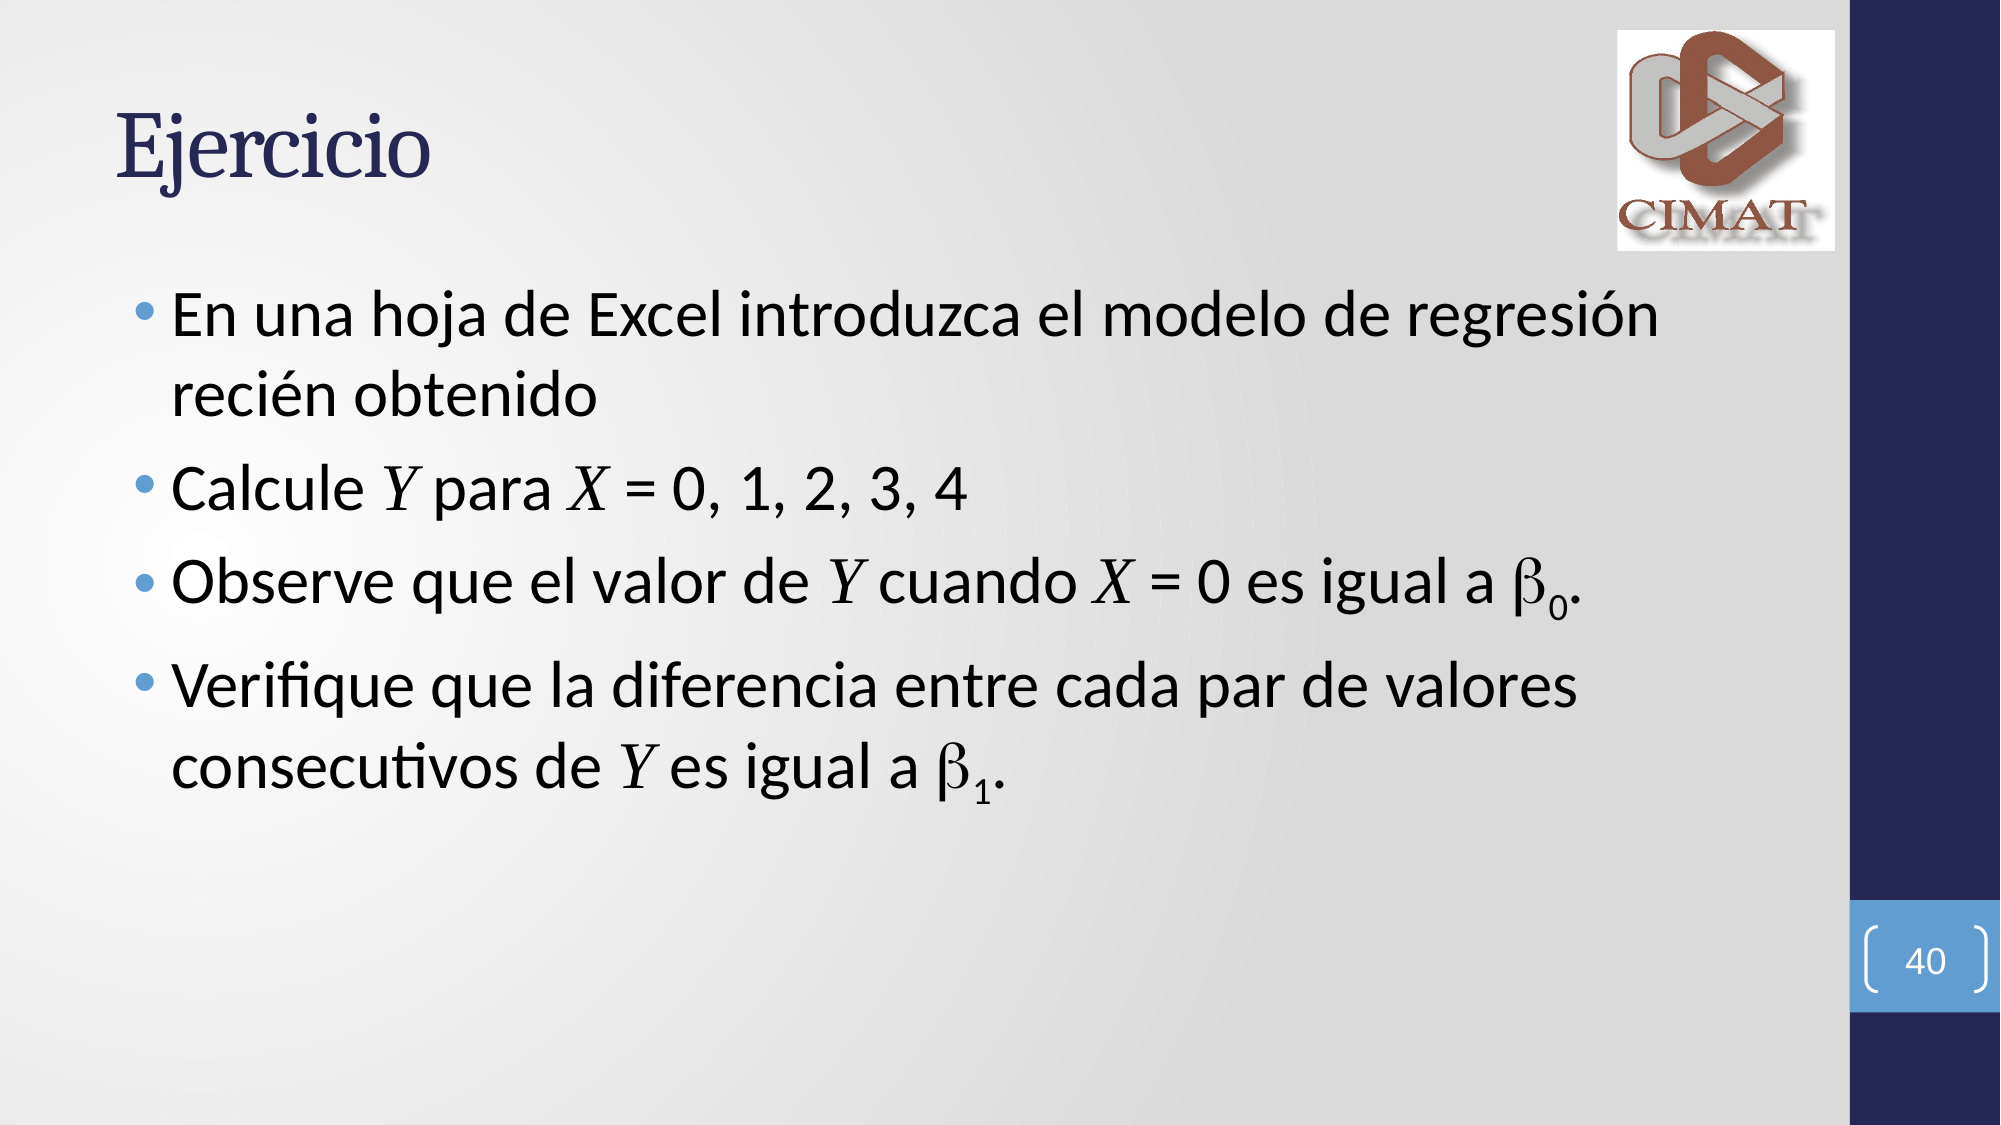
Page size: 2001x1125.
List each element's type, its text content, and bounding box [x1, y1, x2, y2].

slide_number 40 [1864, 925, 1988, 994]
picture [1617, 30, 1835, 251]
title Ejercicio [99, 45, 1767, 233]
list En una hoja de Excel introduzca el modelo de regresión recién obtenido Calcule Y para X = 0, 1, 2, 3, 4 Observe que el valor de Y cuando X = 0 es igual a 0. Verifique que la diferencia entre cada par de valores consecutivos de Y es igual a 1. [99, 262, 1767, 1050]
